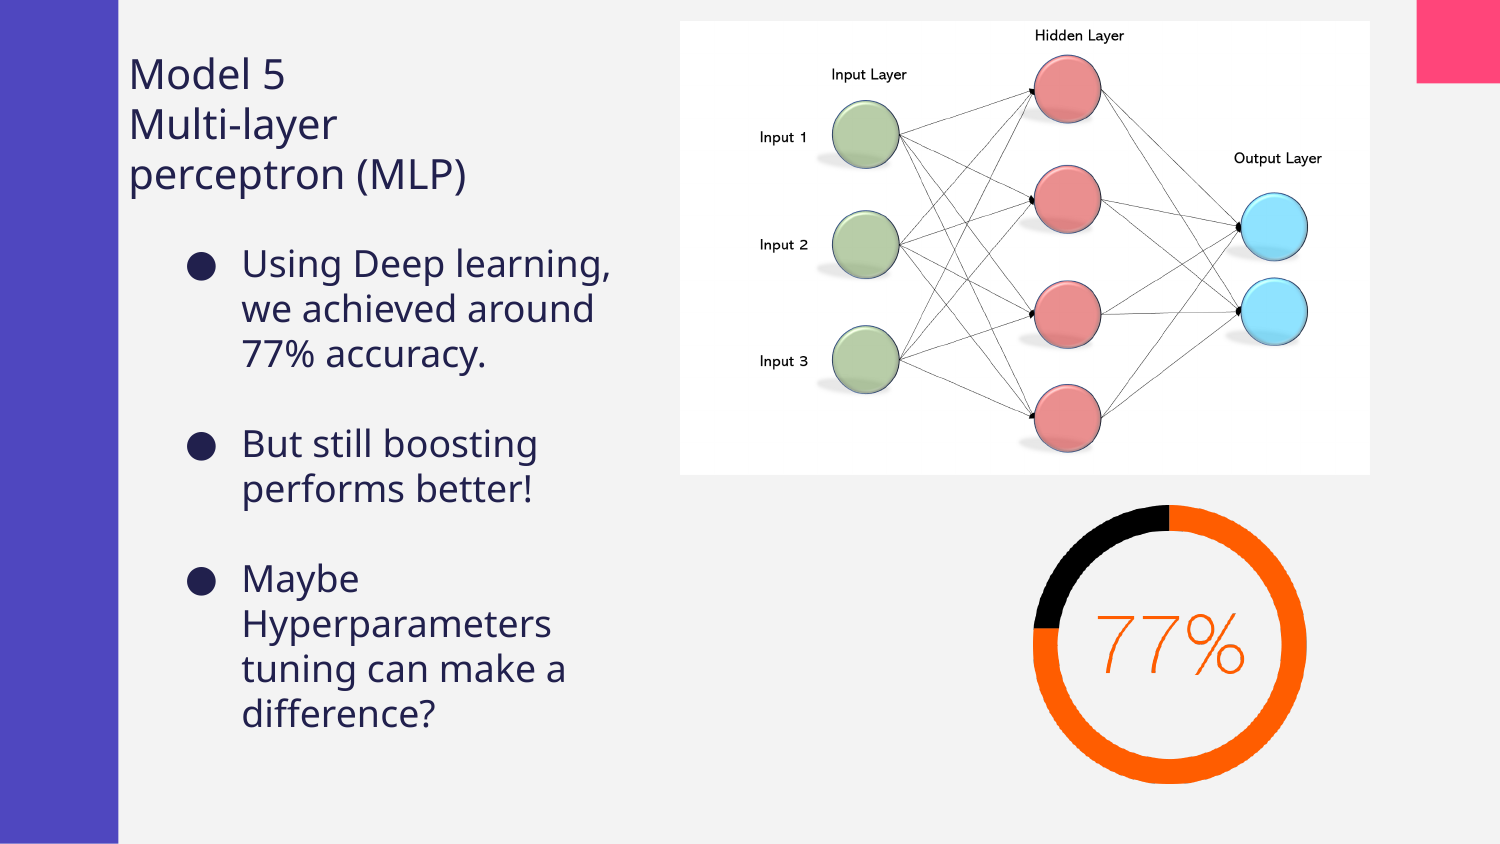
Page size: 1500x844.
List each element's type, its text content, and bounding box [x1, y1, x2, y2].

text_box Using Deep learning, we achieved around 77% accuracy. But still boosting performs better! Maybe Hyperparameters tuning can make a difference? [151, 224, 644, 750]
title Model 5 Multi-layer perceptron (MLP) [117, 21, 483, 225]
picture [1030, 501, 1311, 792]
picture [680, 20, 1370, 475]
